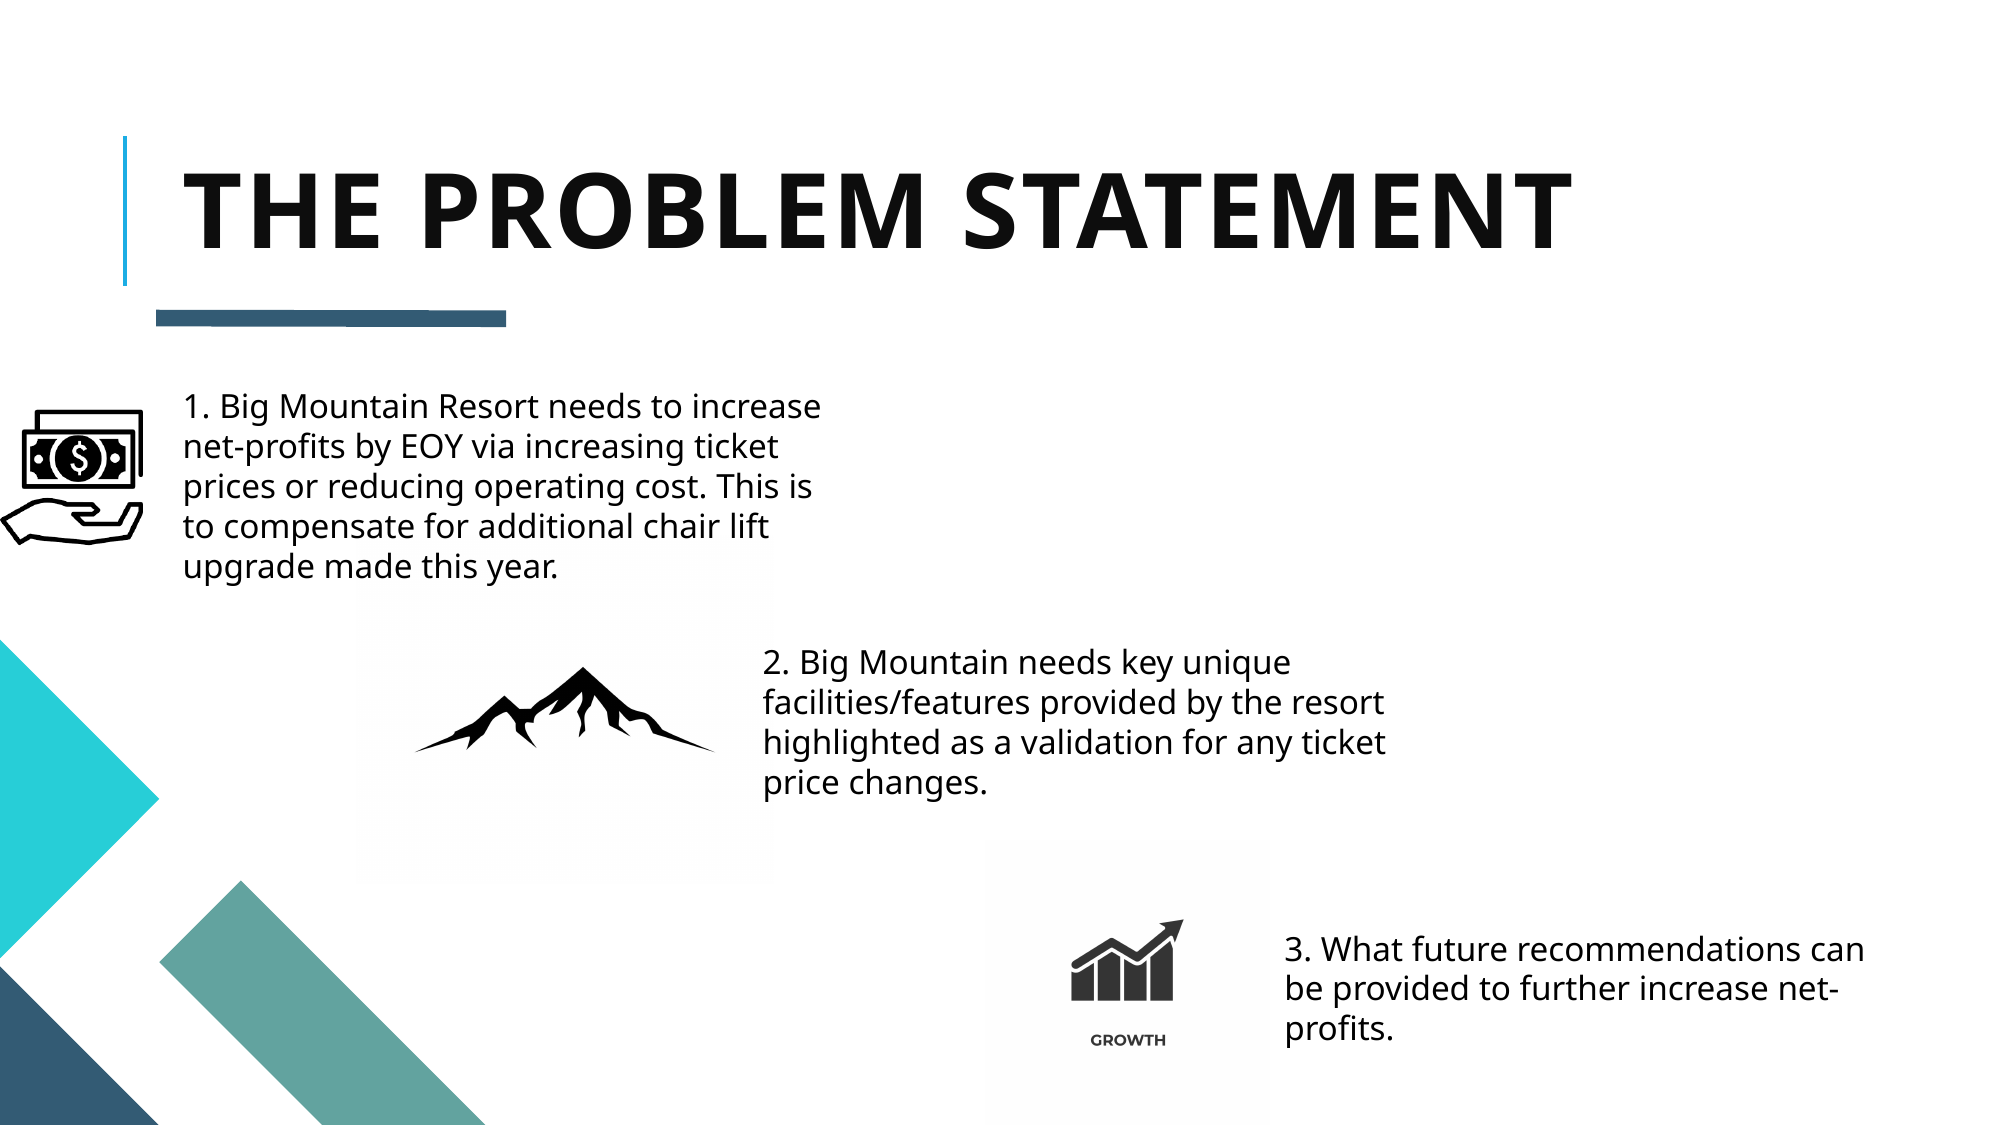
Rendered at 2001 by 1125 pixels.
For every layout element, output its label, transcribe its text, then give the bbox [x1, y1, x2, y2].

text_box 1. Big Mountain Resort needs to increase net-profits by EOY via increasing ticket prices or reducing operating cost. This is to compensate for additional chair lift upgrade made this year. [167, 377, 840, 577]
picture [355, 535, 774, 884]
picture [985, 840, 1270, 1125]
text_box 2. Big Mountain needs key unique facilities/features provided by the resort highlighted as a validation for any ticket price changes. [780, 634, 1419, 833]
title The Problem Statement [168, 96, 1763, 342]
text_box 3. What future recommendations can be provided to further increase net-profits. [1277, 920, 1891, 1041]
picture [0, 405, 143, 549]
